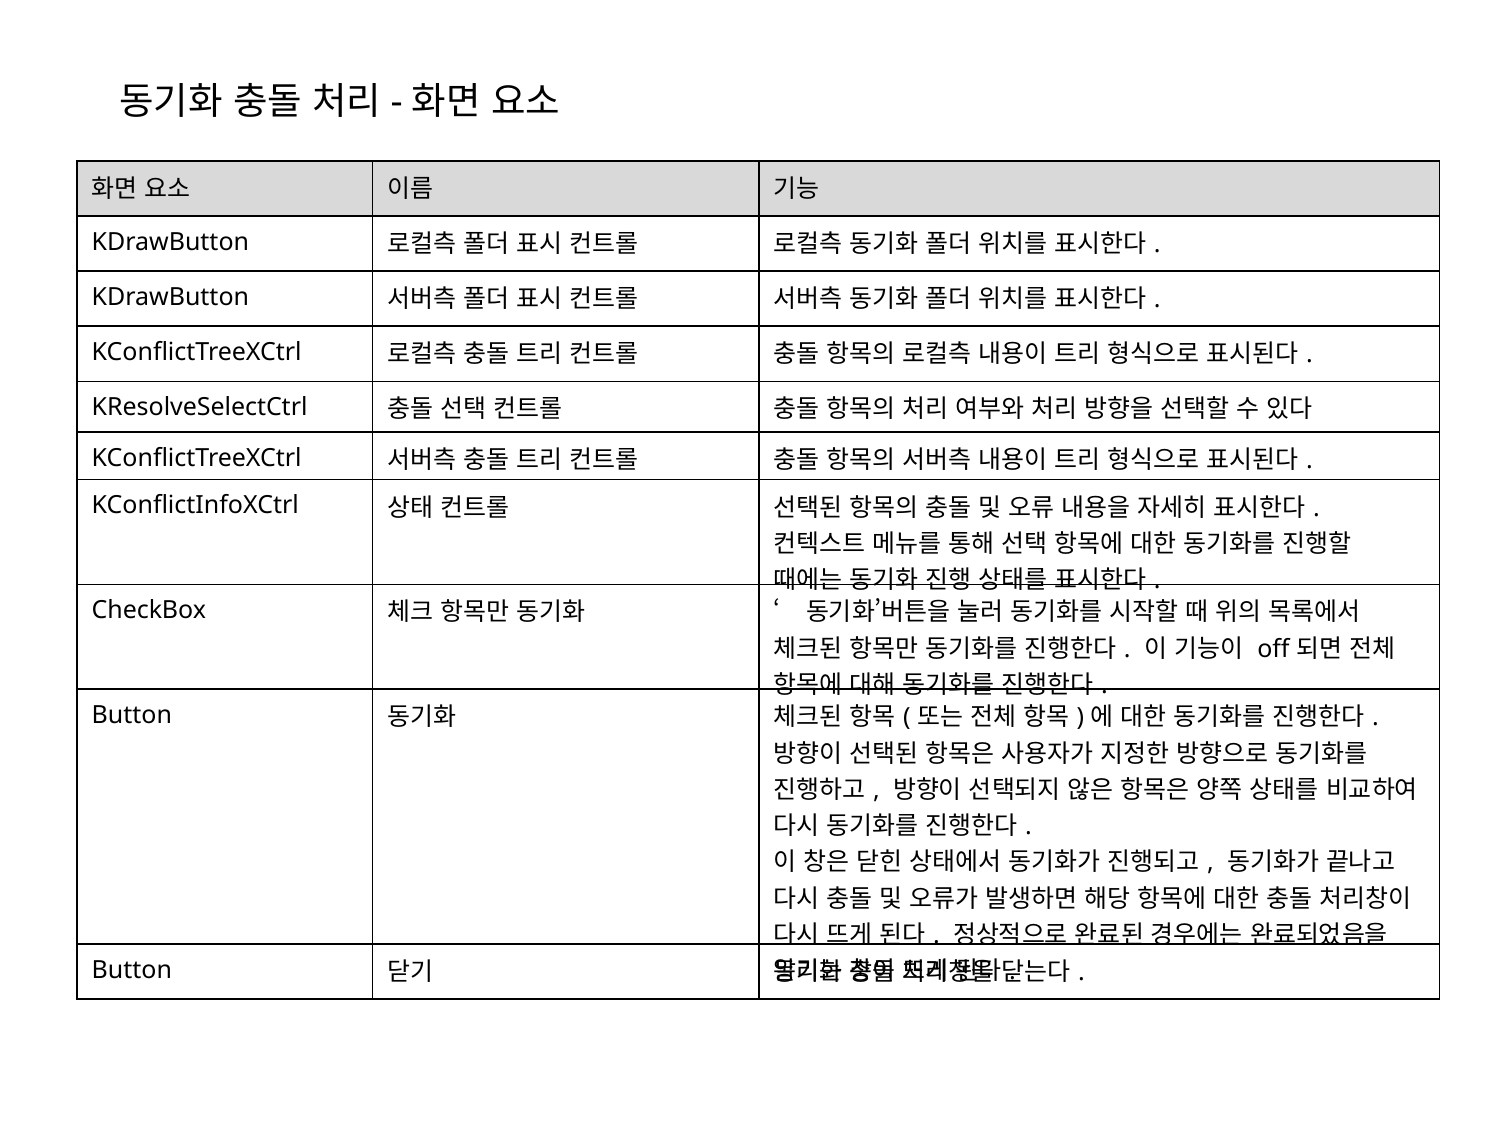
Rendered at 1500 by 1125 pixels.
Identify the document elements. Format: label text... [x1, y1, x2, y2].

table_header 기능 [760, 162, 1439, 215]
text_box 동기화 충돌 처리-화면 요소 [104, 69, 576, 130]
table_cell 서버측 충돌 트리 컨트롤 [373, 433, 758, 479]
table_cell KDrawButton [78, 272, 372, 325]
table_cell 선택된 항목의 충돌 및 오류 내용을 자세히 표시한다. 컨텍스트 메뉴를 통해 선택 항목에 대한 동기화를 진행할 때에는 동기화 진행 상태를 표시한다. [760, 480, 1439, 584]
table_header 이름 [373, 162, 758, 215]
table_cell KDrawButton [78, 217, 372, 270]
table_cell 충돌 항목의 서버측 내용이 트리 형식으로 표시된다. [760, 433, 1439, 479]
table_cell 서버측 동기화 폴더 위치를 표시한다. [760, 272, 1439, 325]
table_cell 상태 컨트롤 [373, 480, 758, 584]
table_cell 체크 항목만 동기화 [373, 585, 758, 688]
table_cell 충돌 항목의 로컬측 내용이 트리 형식으로 표시된다. [760, 327, 1439, 381]
table_cell 충돌 선택 컨트롤 [373, 382, 758, 431]
table_cell 충돌 항목의 처리 여부와 처리 방향을 선택할 수 있다 [760, 382, 1439, 431]
table_cell KConflictTreeXCtrl [78, 327, 372, 381]
table_cell Button [78, 945, 372, 998]
table_cell 로컬측 폴더 표시 컨트롤 [373, 217, 758, 270]
table_cell 체크된 항목(또는 전체 항목)에 대한 동기화를 진행한다. 방향이 선택된 항목은 사용자가 지정한 방향으로 동기화를 진행하고, 방향이 선택되지 않은 항목은 양쪽 상태를 비교하여 다시 동기화를 진행한다. 이 창은 닫힌 상태에서 동기화가 진행되고, 동기화가 끝나고 다시 충돌 및 오류가 발생하면 해당 항목에 대한 충돌 처리창이 다시 뜨게 된다. 정상적으로 완료된 경우에는 완료되었음을 알리는 창이 뜨게 된다. [760, 690, 1439, 943]
table_cell ‘동기화’버튼을 눌러 동기화를 시작할 때 위의 목록에서 체크된 항목만 동기화를 진행한다. 이 기능이 off되면 전체 항목에 대해 동기화를 진행한다. [760, 585, 1439, 688]
table_cell 동기화 충돌 처리창을 닫는다. [760, 945, 1439, 998]
table_cell KConflictInfoXCtrl [78, 480, 372, 584]
table_cell 로컬측 충돌 트리 컨트롤 [373, 327, 758, 381]
table_cell KConflictTreeXCtrl [78, 433, 372, 479]
table_header 화면 요소 [78, 162, 372, 215]
table_cell 로컬측 동기화 폴더 위치를 표시한다. [760, 217, 1439, 270]
table_cell Button [78, 690, 372, 943]
table_cell 닫기 [373, 945, 758, 998]
table_cell CheckBox [78, 585, 372, 688]
table_cell 동기화 [373, 690, 758, 943]
table_cell 서버측 폴더 표시 컨트롤 [373, 272, 758, 325]
table_cell KResolveSelectCtrl [78, 382, 372, 431]
